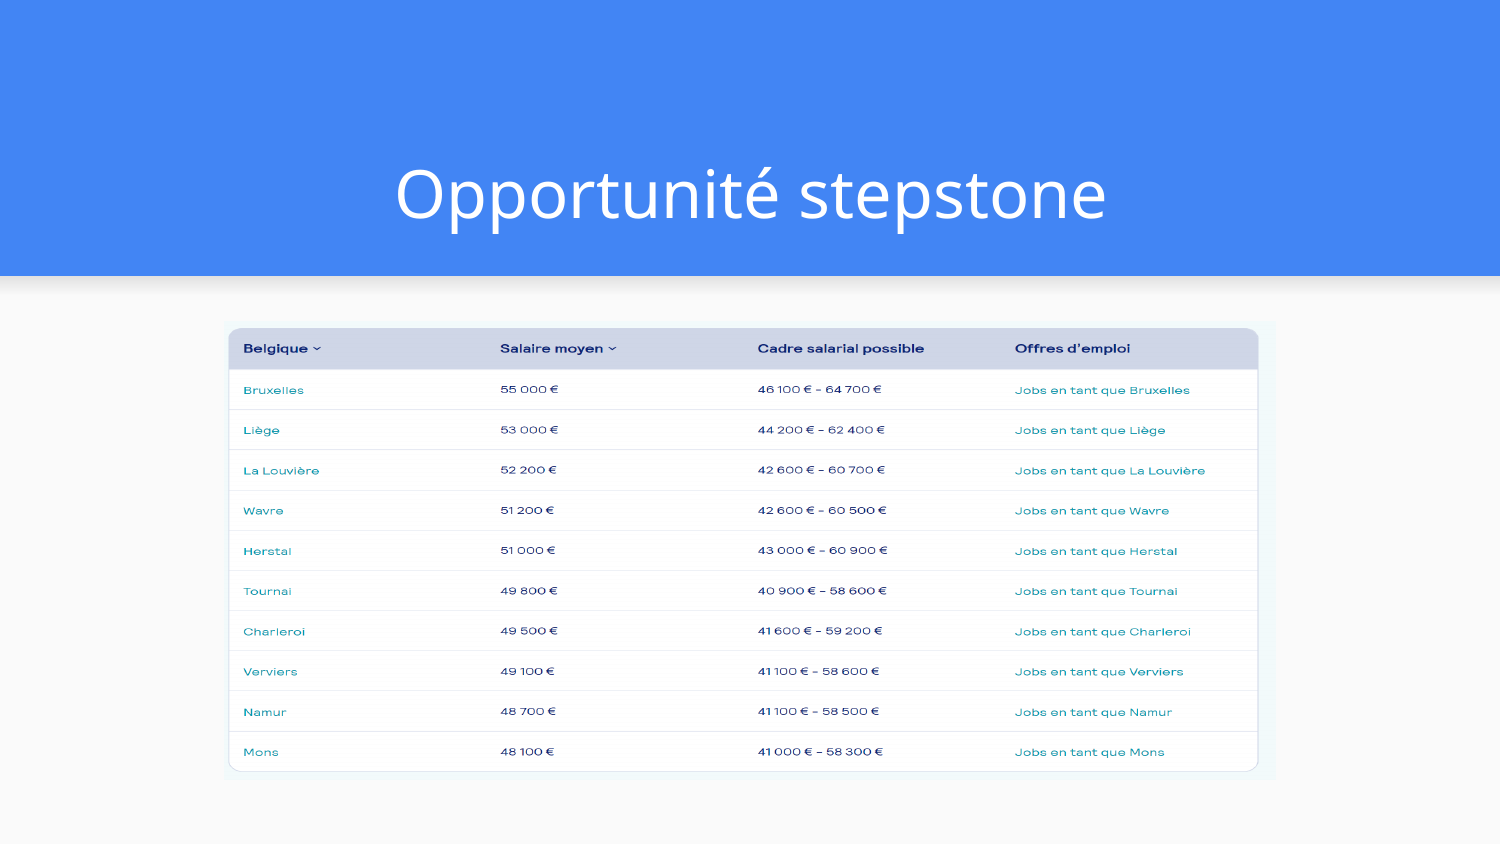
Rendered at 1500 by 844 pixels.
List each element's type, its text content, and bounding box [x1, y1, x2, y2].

picture [224, 321, 1276, 780]
title Opportunité stepstone [77, 121, 1427, 248]
list . [77, 314, 1427, 760]
